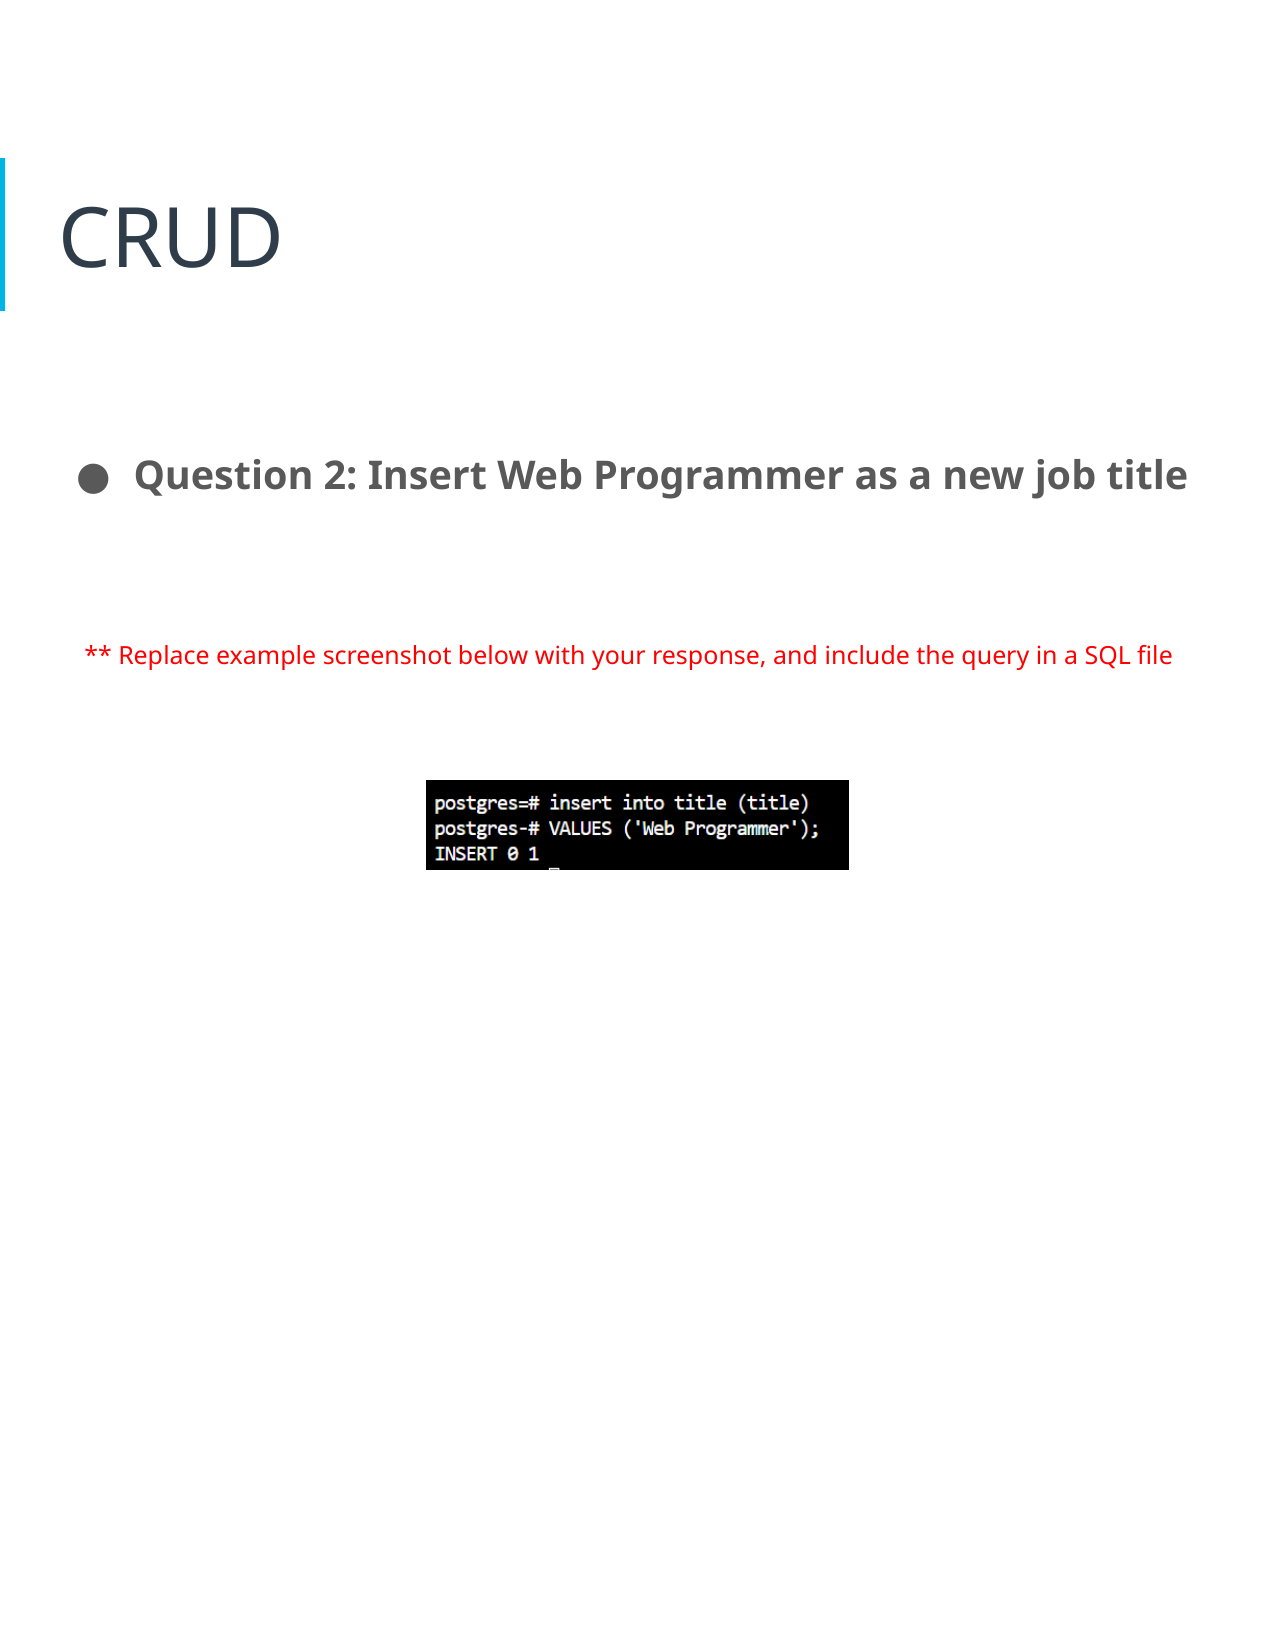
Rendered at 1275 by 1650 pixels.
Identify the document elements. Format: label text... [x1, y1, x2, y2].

list Question 2: Insert Web Programmer as a new job title ** Replace example screenshot below with your response, and include the query in a SQL file [43, 347, 1232, 1616]
picture [425, 780, 850, 870]
title CRUD [43, 142, 1232, 327]
